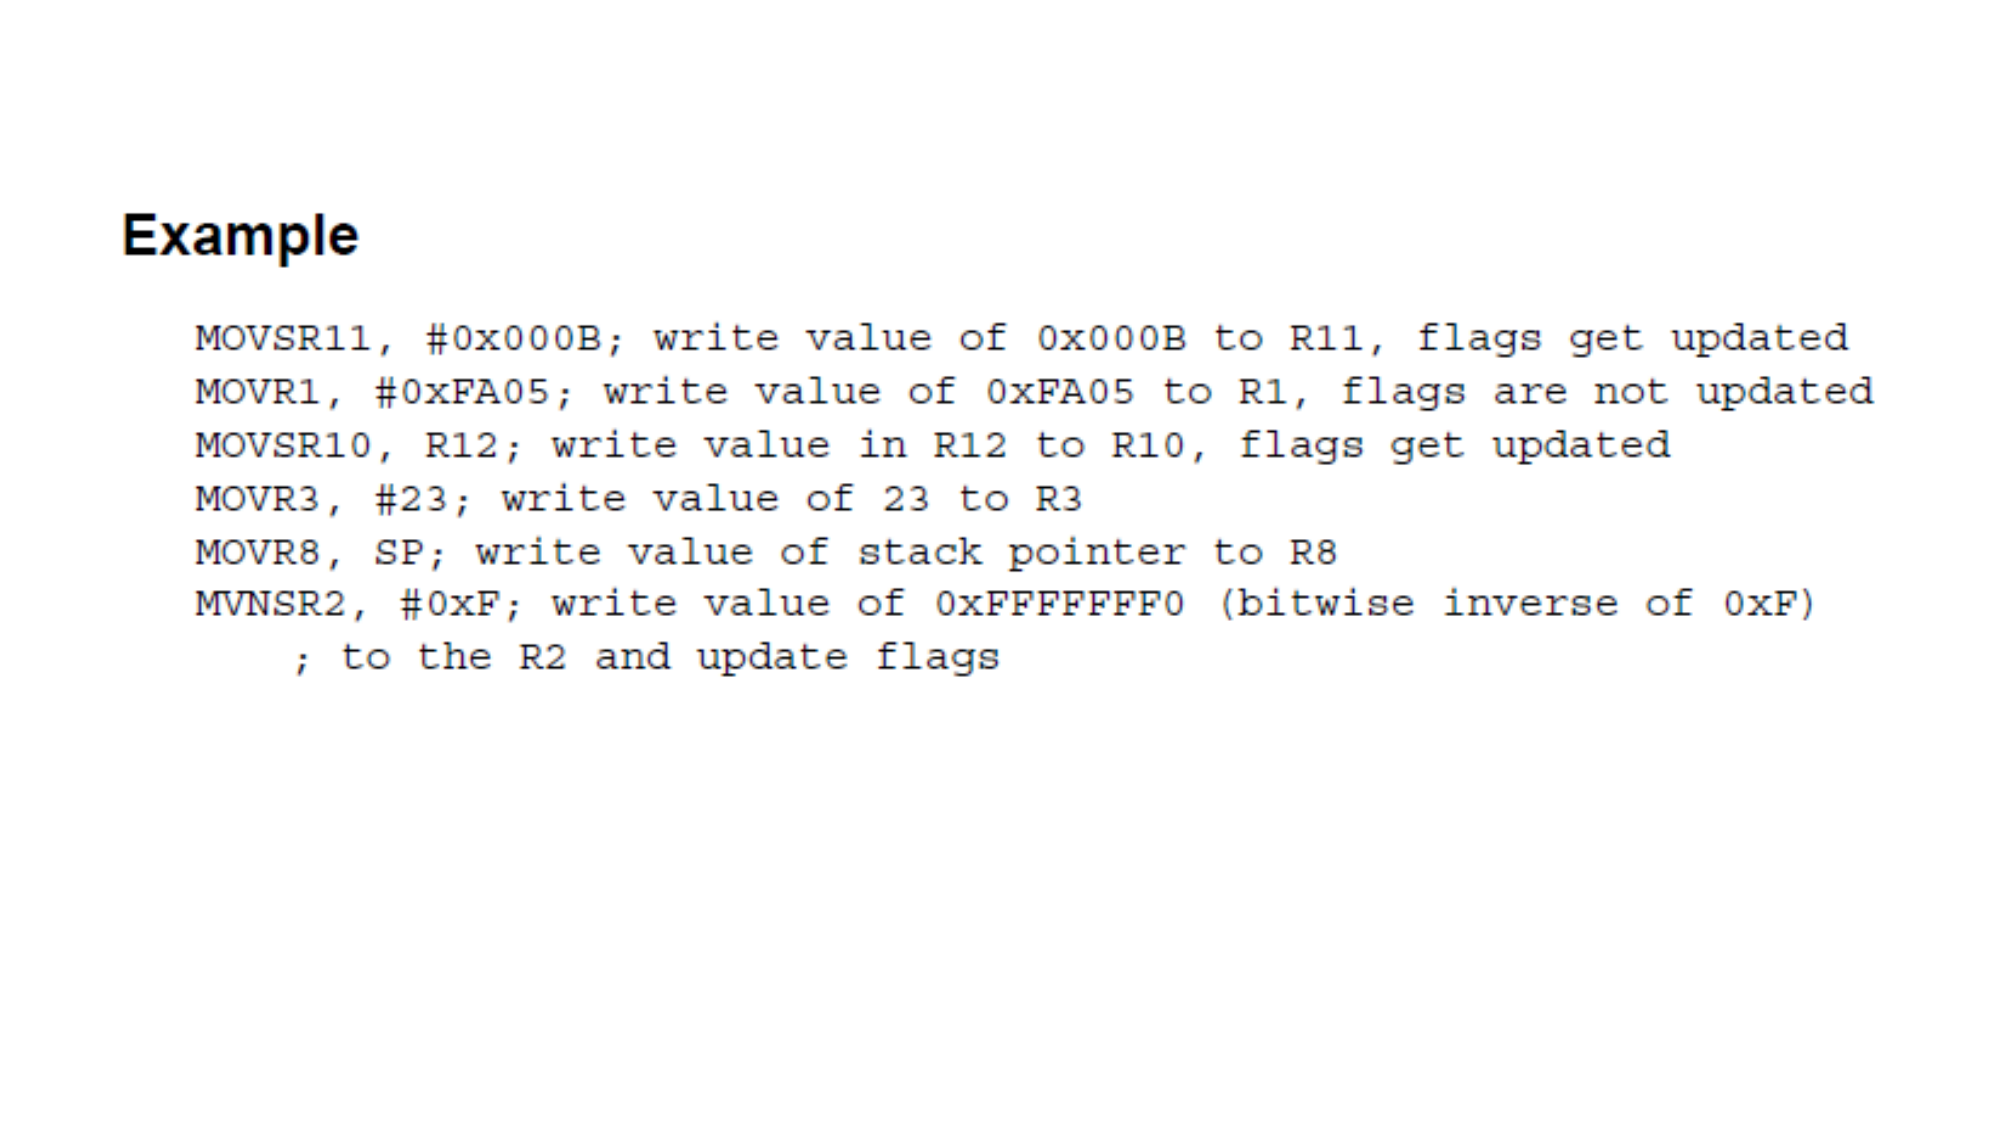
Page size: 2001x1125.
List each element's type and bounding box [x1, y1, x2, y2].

picture [83, 185, 1977, 728]
